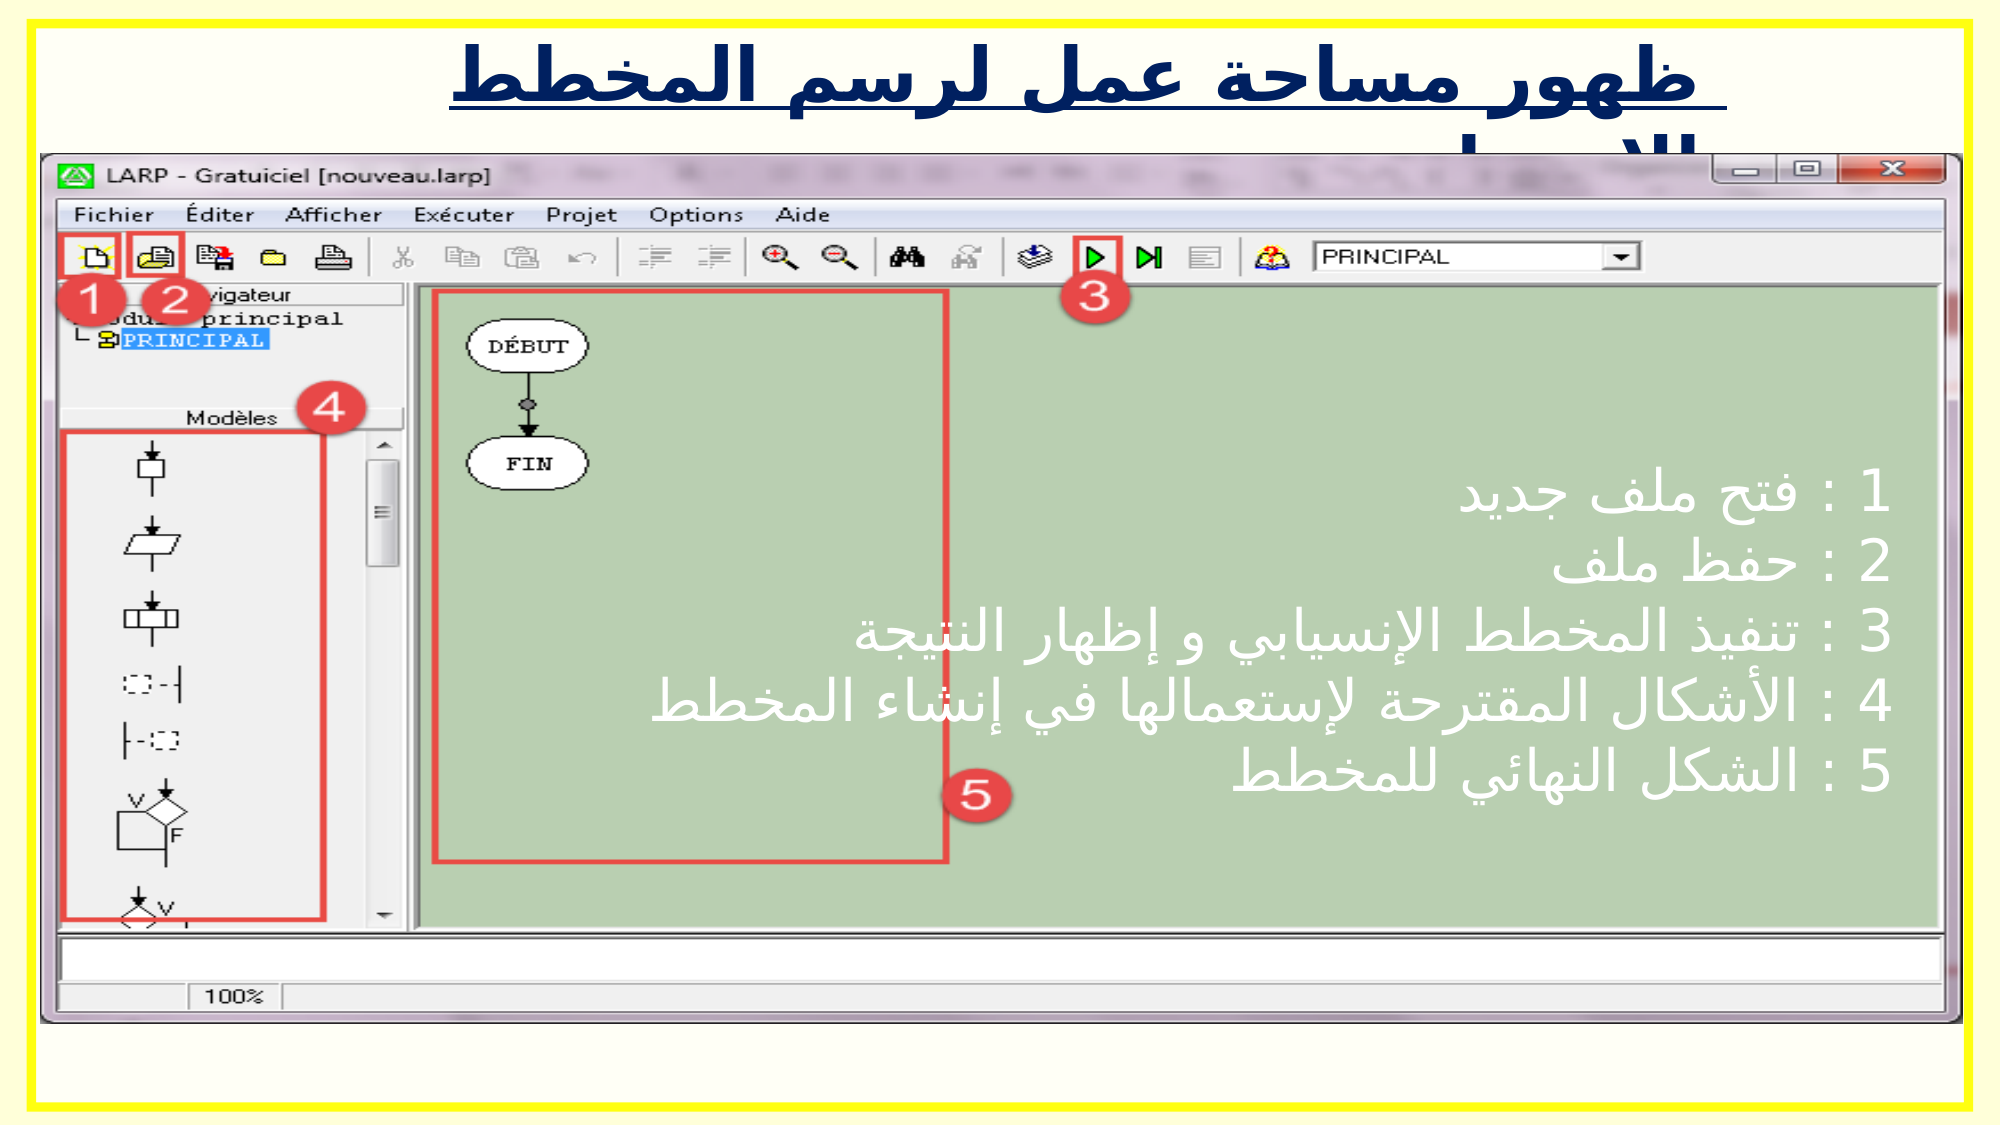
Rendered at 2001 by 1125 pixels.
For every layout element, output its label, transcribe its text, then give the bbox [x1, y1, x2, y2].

picture [40, 153, 1963, 1024]
text_box ظهور مساحة عمل لرسم المخطط الإنسيابي [286, 19, 1716, 153]
